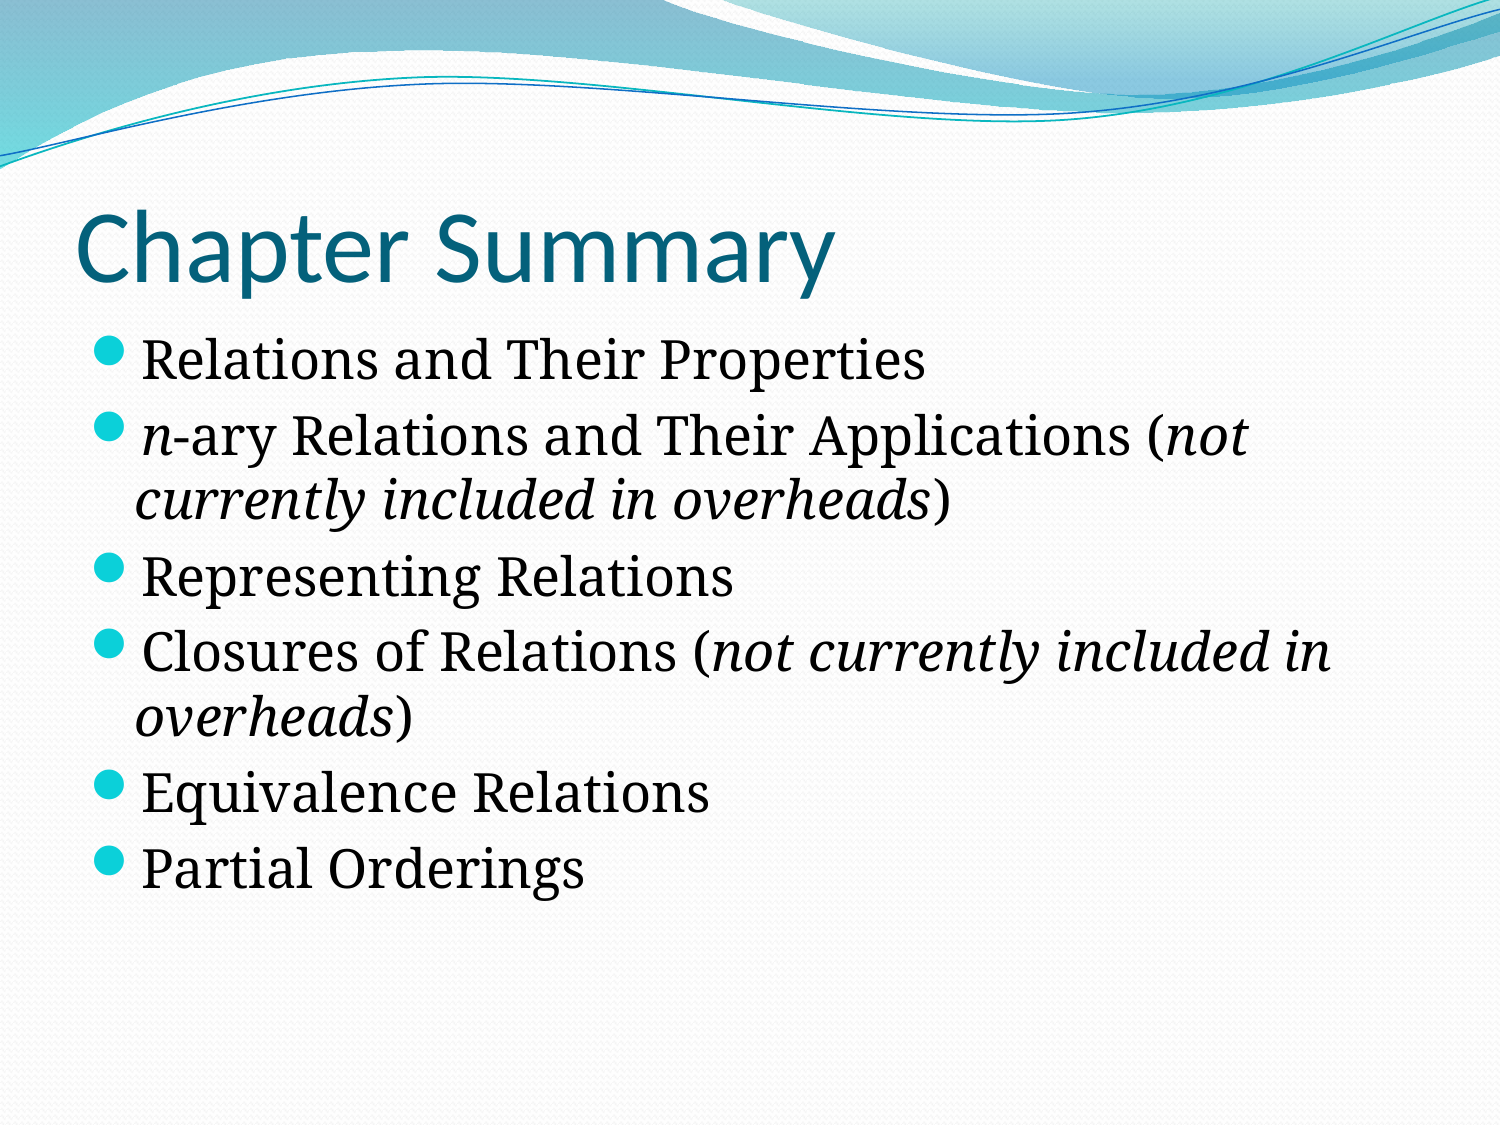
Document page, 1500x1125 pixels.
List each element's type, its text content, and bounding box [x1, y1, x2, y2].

title Chapter Summary [75, 115, 1425, 303]
list Relations and Their Properties n-ary Relations and Their Applications (not currently included in overheads) Representing Relations Closures of Relations (not currently included in overheads) Equivalence Relations Partial Orderings [75, 317, 1425, 1038]
